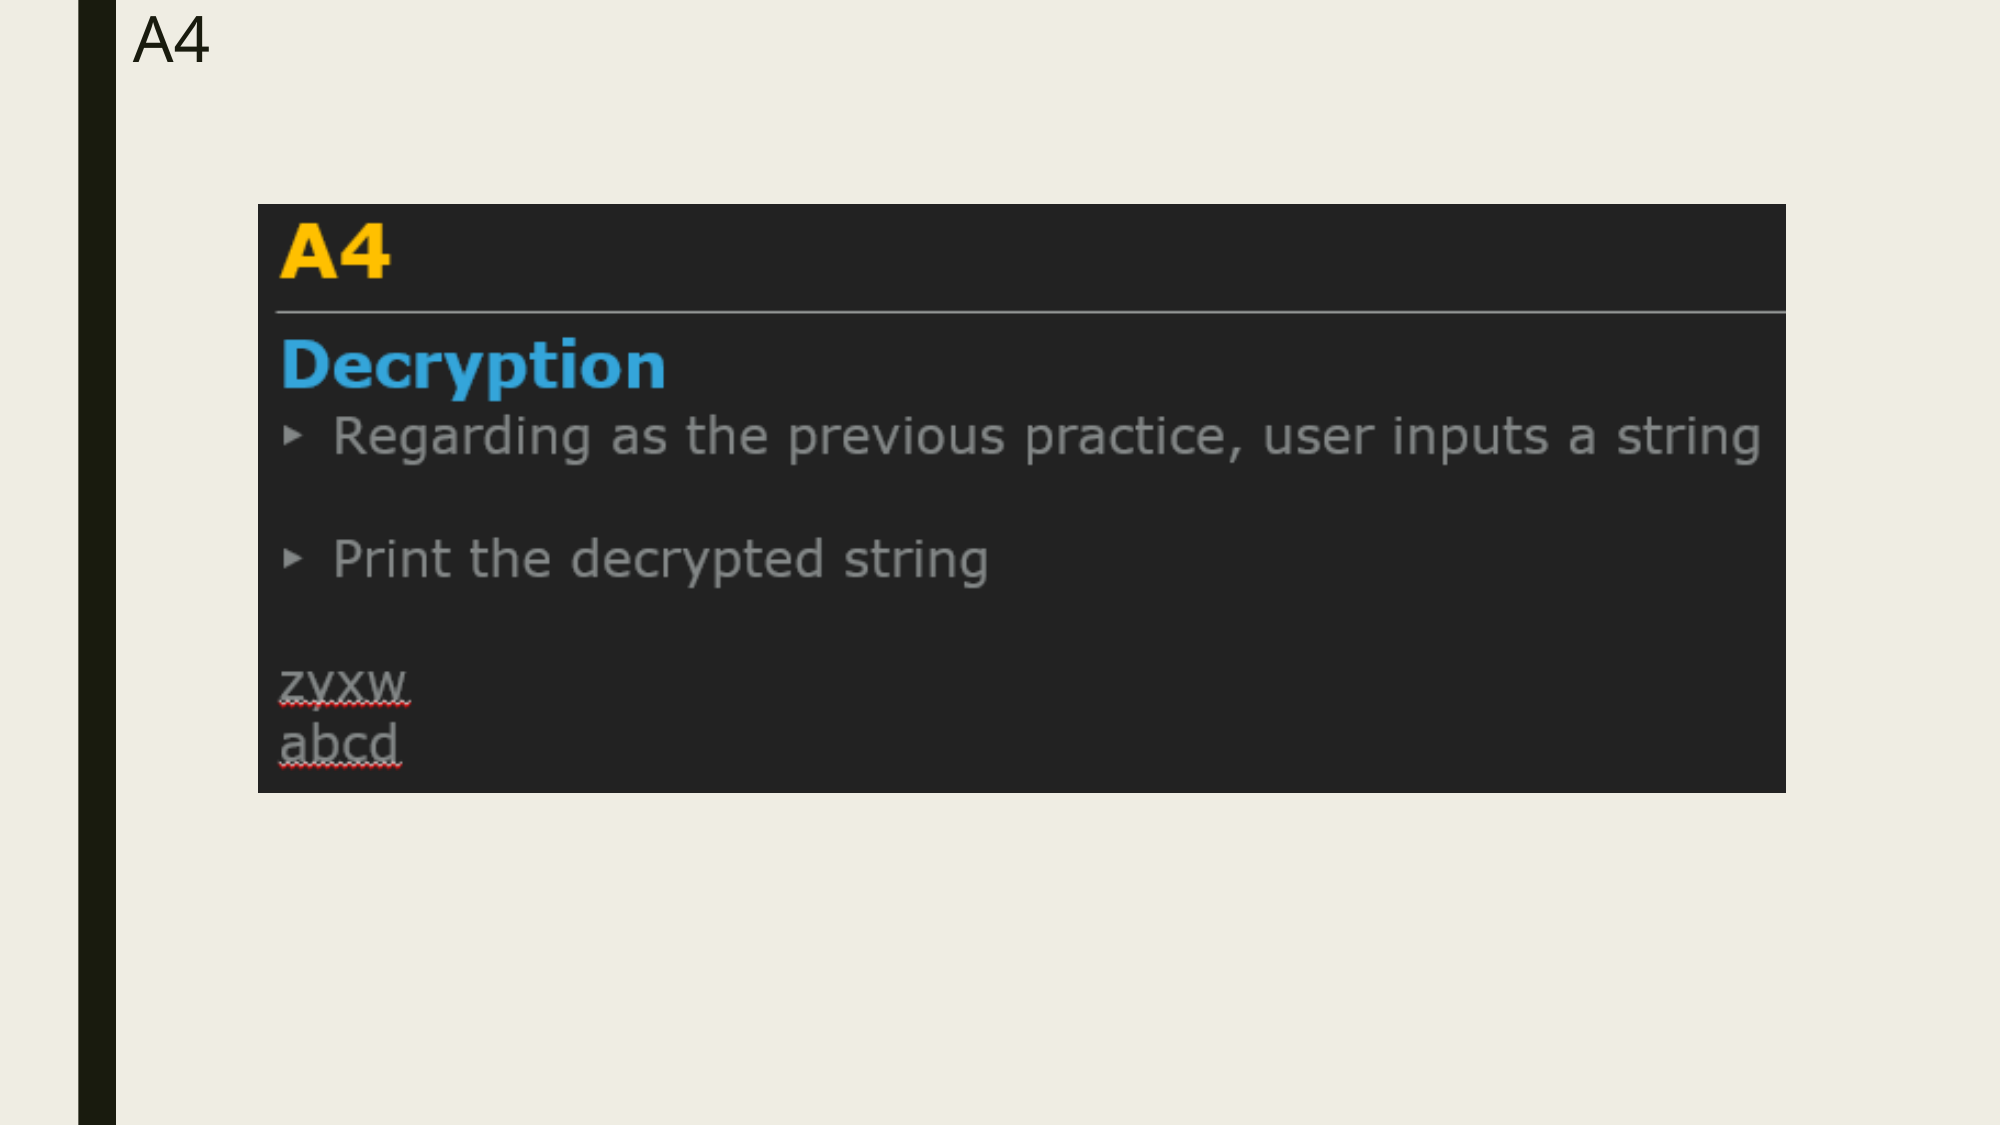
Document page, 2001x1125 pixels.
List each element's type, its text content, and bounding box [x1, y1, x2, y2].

title A4 [117, 0, 1693, 84]
picture [258, 204, 1786, 793]
